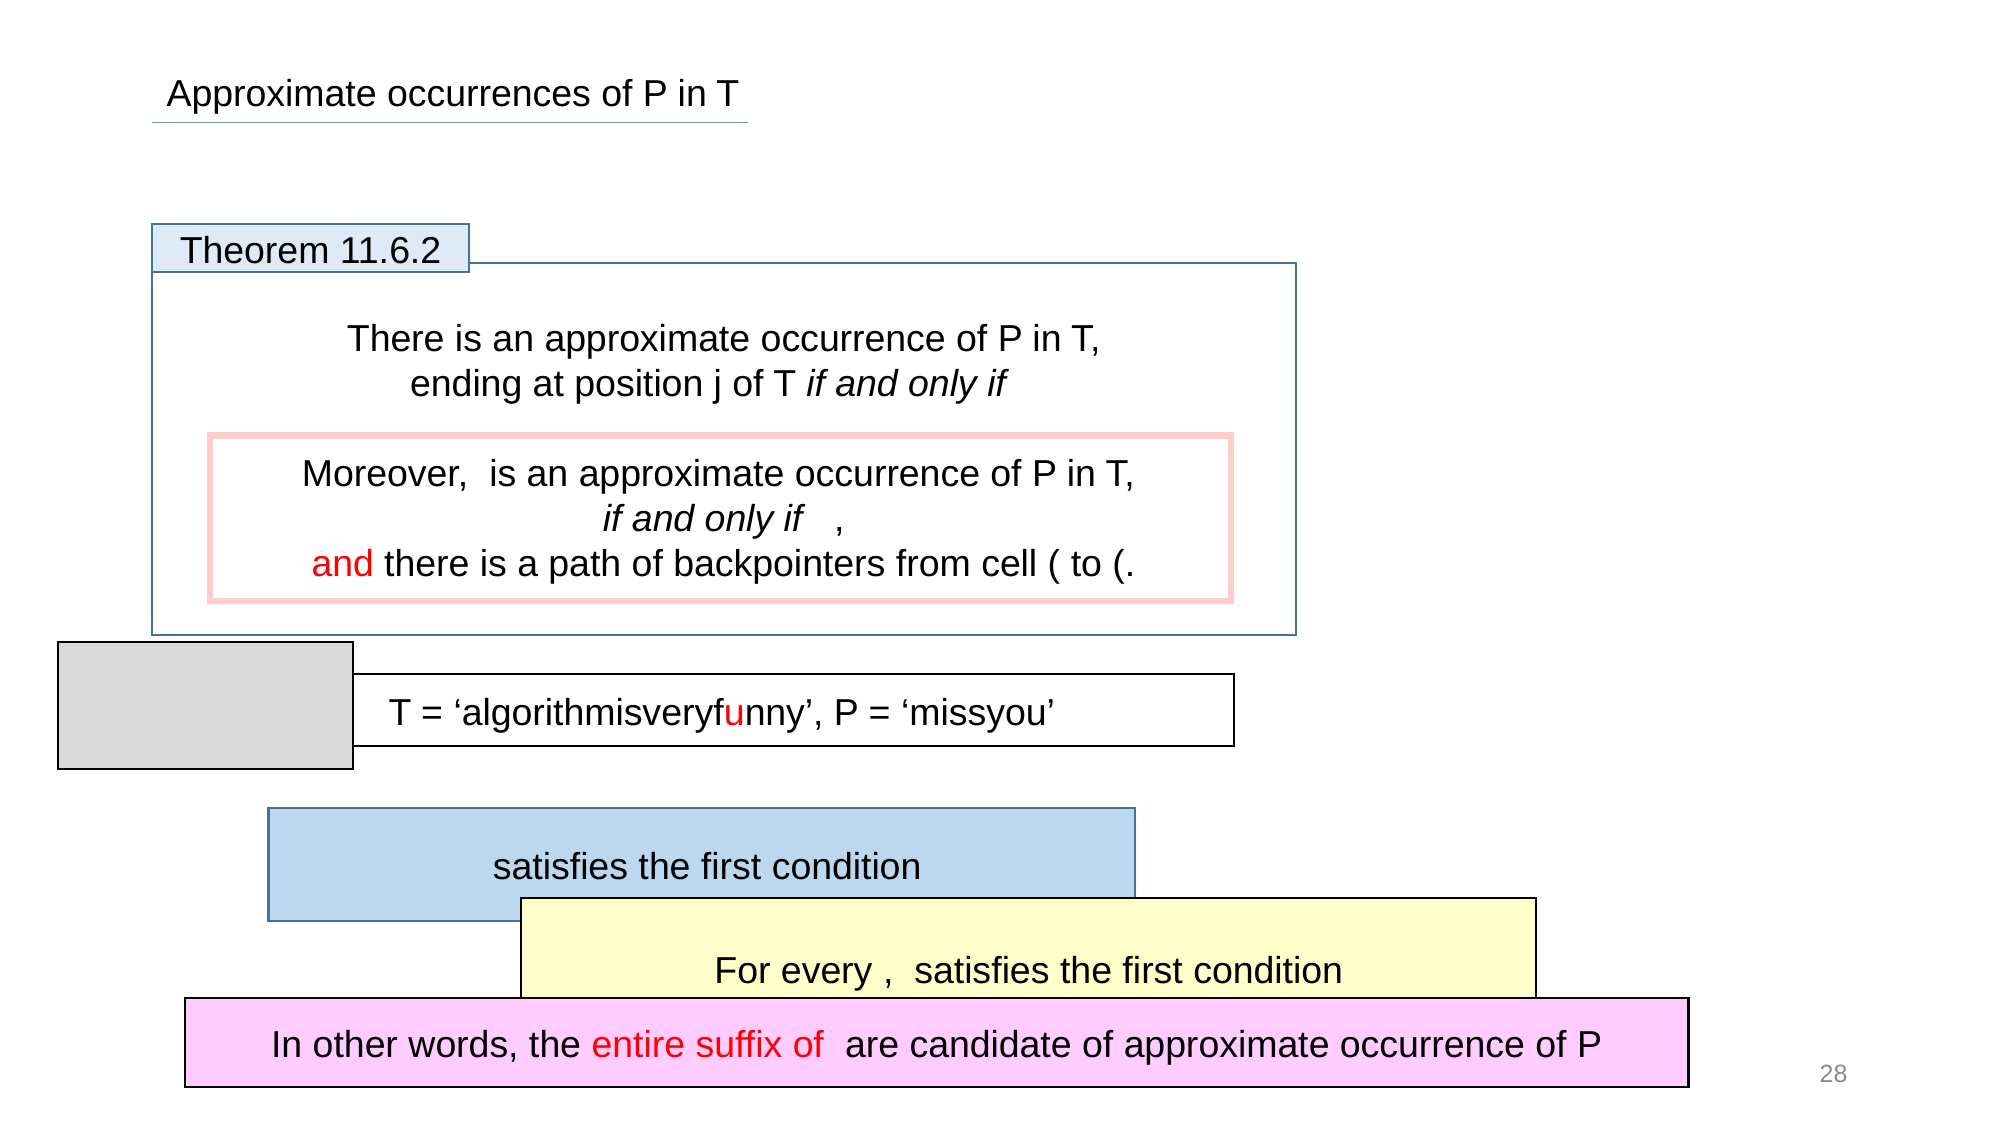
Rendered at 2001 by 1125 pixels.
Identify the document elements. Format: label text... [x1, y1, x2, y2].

text_box Theorem 11.6.2 [151, 223, 470, 273]
text_box T = ‘algorithmisveryfunny’, P = ‘missyou’ [354, 673, 1235, 747]
text_box [209, 435, 1232, 602]
text_box Approximate occurrences of P in T [151, 61, 1253, 122]
slide_number 28 [1412, 1042, 1863, 1103]
